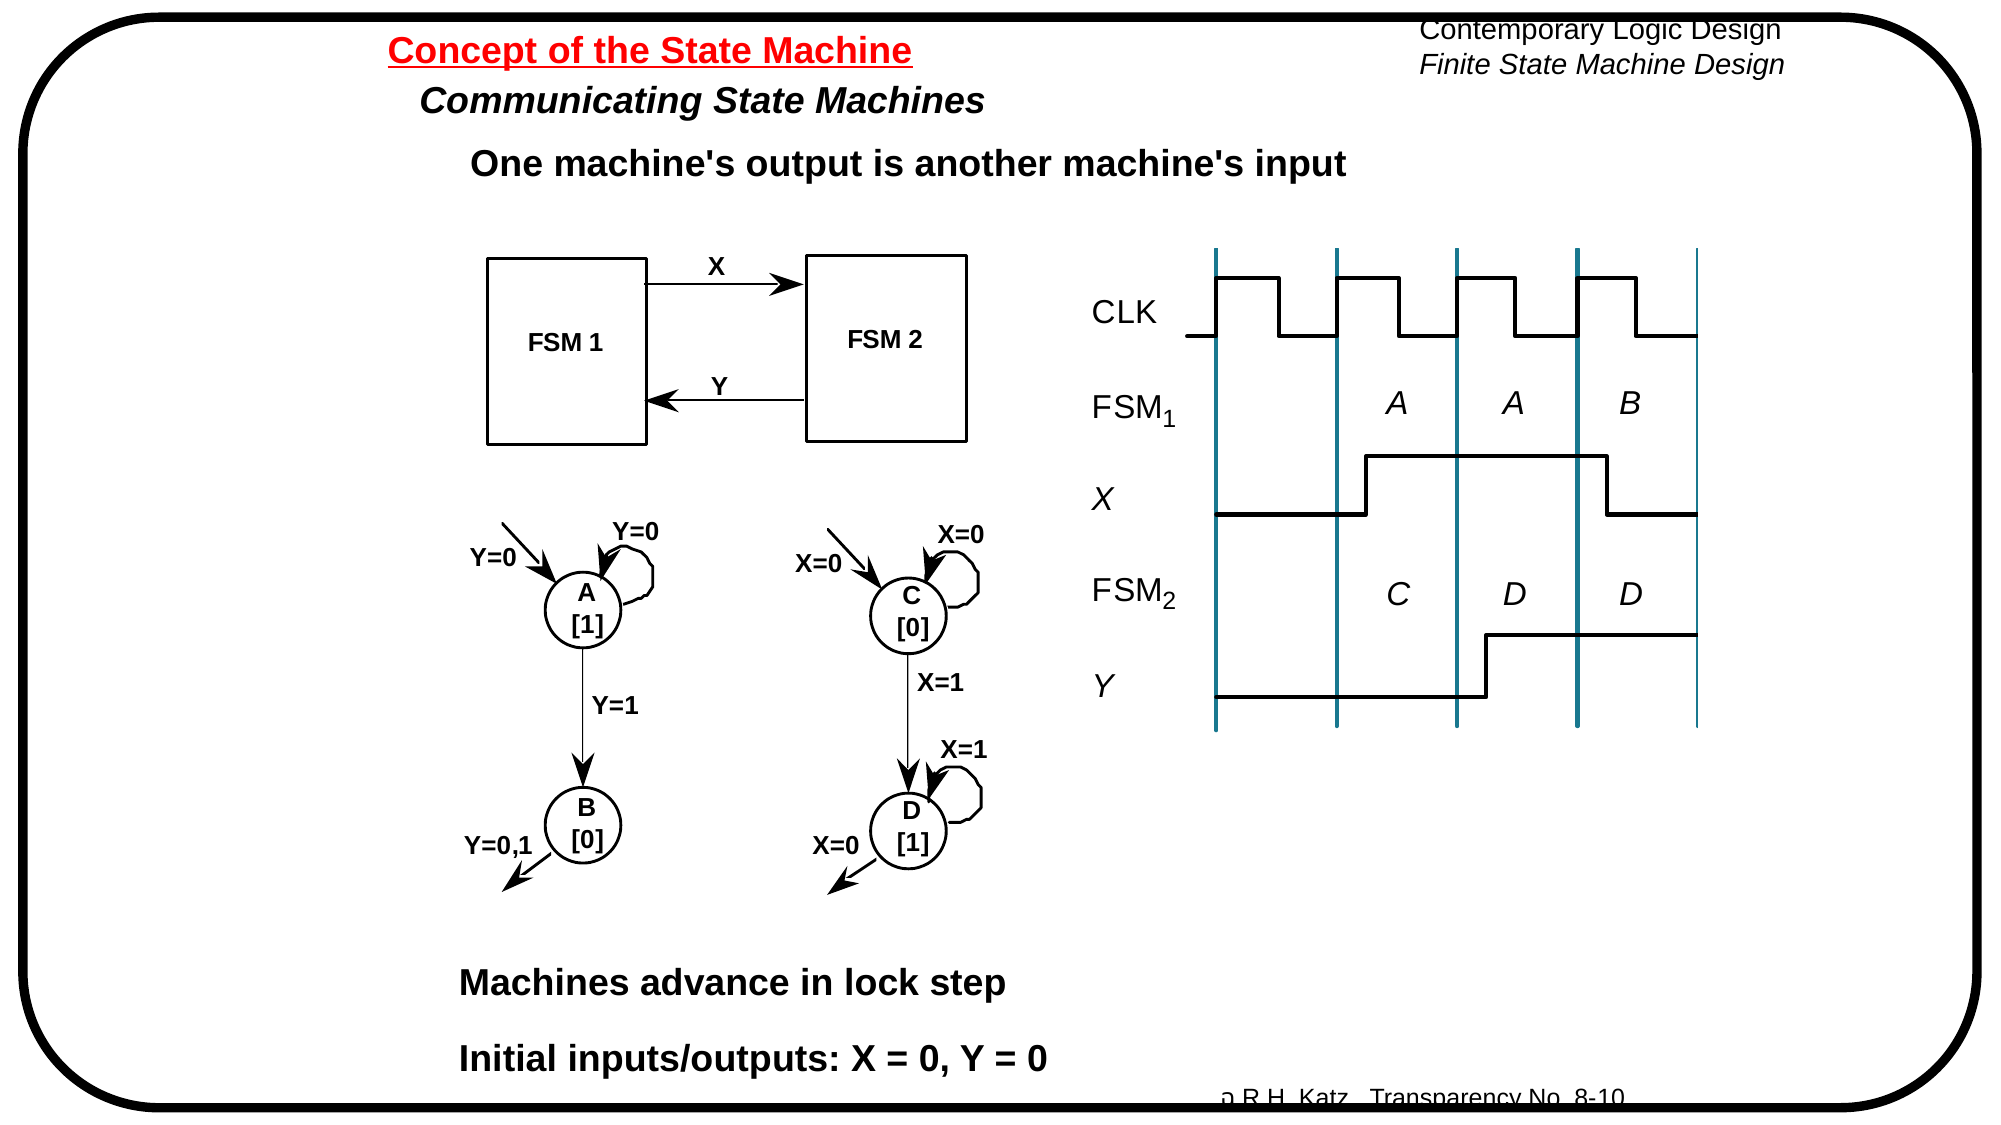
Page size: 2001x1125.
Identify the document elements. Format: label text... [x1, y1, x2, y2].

text_box One machine's output is another machine's input [459, 141, 1359, 189]
text_box Communicating State Machines [408, 79, 997, 126]
text_box Machines advance in lock step Initial inputs/outputs: X = 0, Y = 0 [448, 960, 1060, 1084]
picture [454, 249, 993, 901]
title Concept of the State Machine [377, 29, 929, 78]
picture [1091, 248, 1699, 747]
